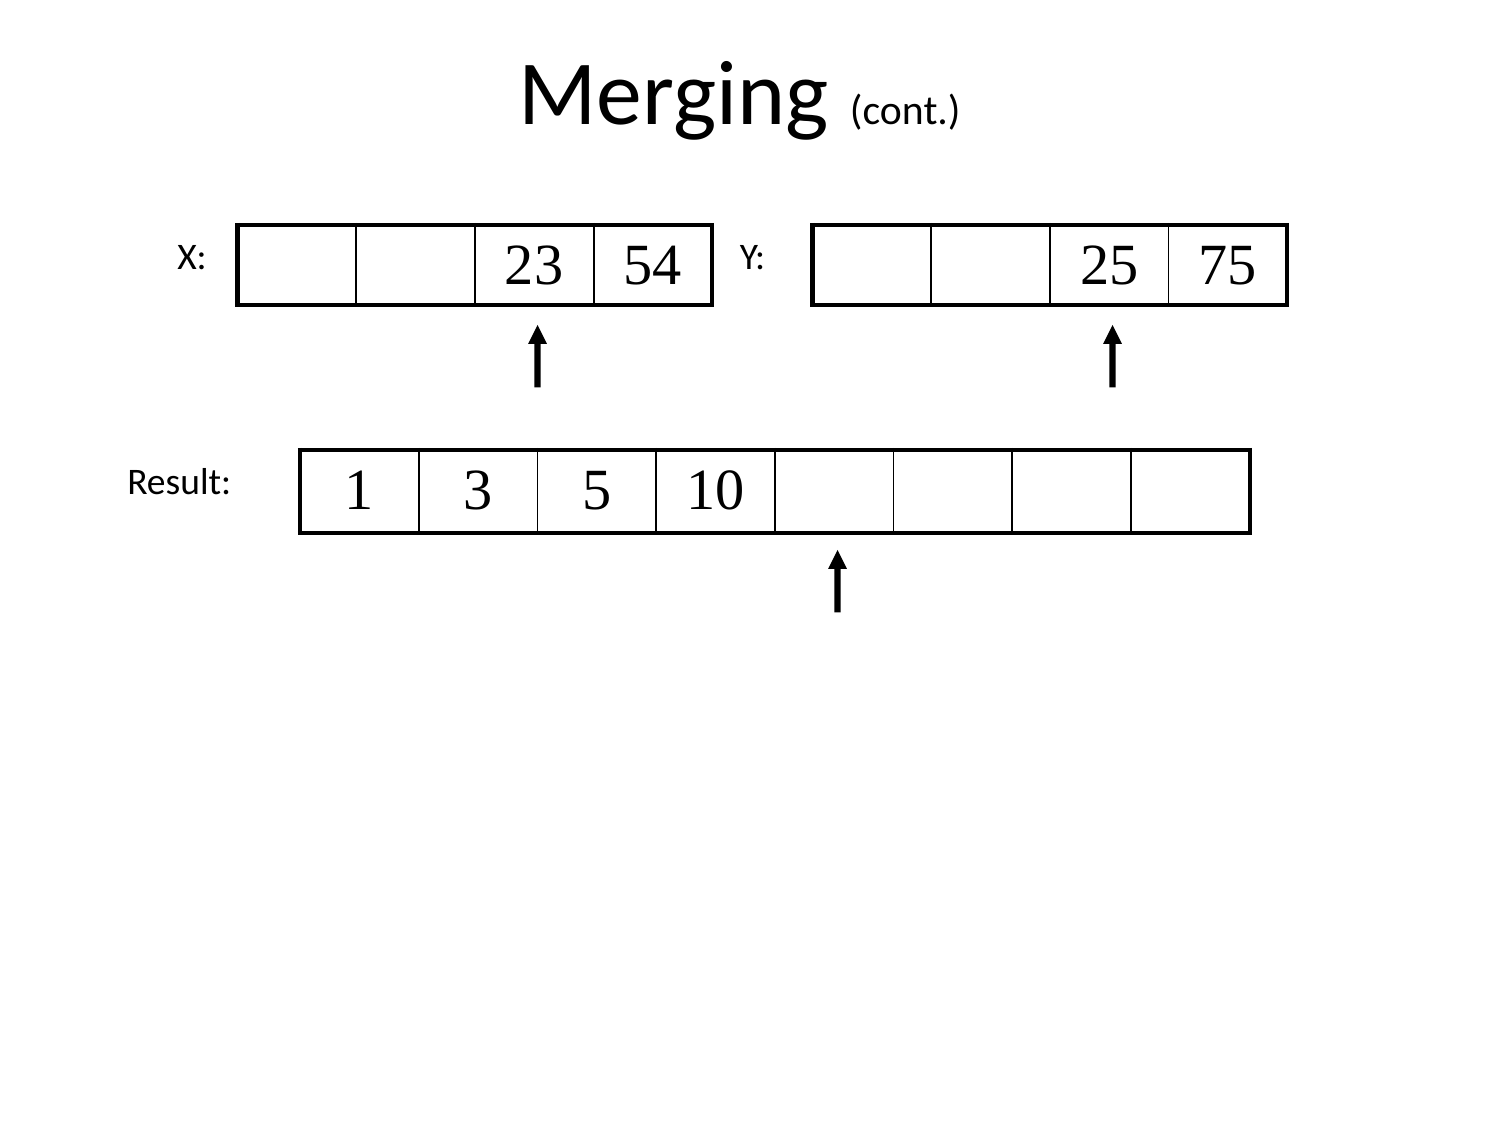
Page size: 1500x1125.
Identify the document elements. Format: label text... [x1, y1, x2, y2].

table_header 10 [657, 452, 774, 531]
table_header 1 [302, 452, 418, 531]
table_header [357, 227, 474, 303]
table_header 75 [1169, 227, 1285, 303]
table_header [776, 452, 893, 531]
table_header [894, 452, 1011, 531]
table_header 5 [538, 452, 655, 531]
text_box [1106, 324, 1119, 388]
text_box Y: [724, 224, 813, 285]
title Merging (cont.) [112, 24, 1388, 150]
table_header 25 [1051, 227, 1168, 303]
table_header [1132, 452, 1248, 531]
table_header 54 [595, 227, 710, 303]
text_box [831, 549, 844, 613]
text_box [531, 324, 544, 388]
table_header 3 [420, 452, 537, 531]
table_header [240, 227, 355, 303]
table_header 23 [476, 227, 593, 303]
text_box Result: [112, 449, 288, 510]
table_header [932, 227, 1049, 303]
table_header [815, 227, 930, 303]
table_header [1013, 452, 1130, 531]
text_box X: [162, 224, 250, 285]
